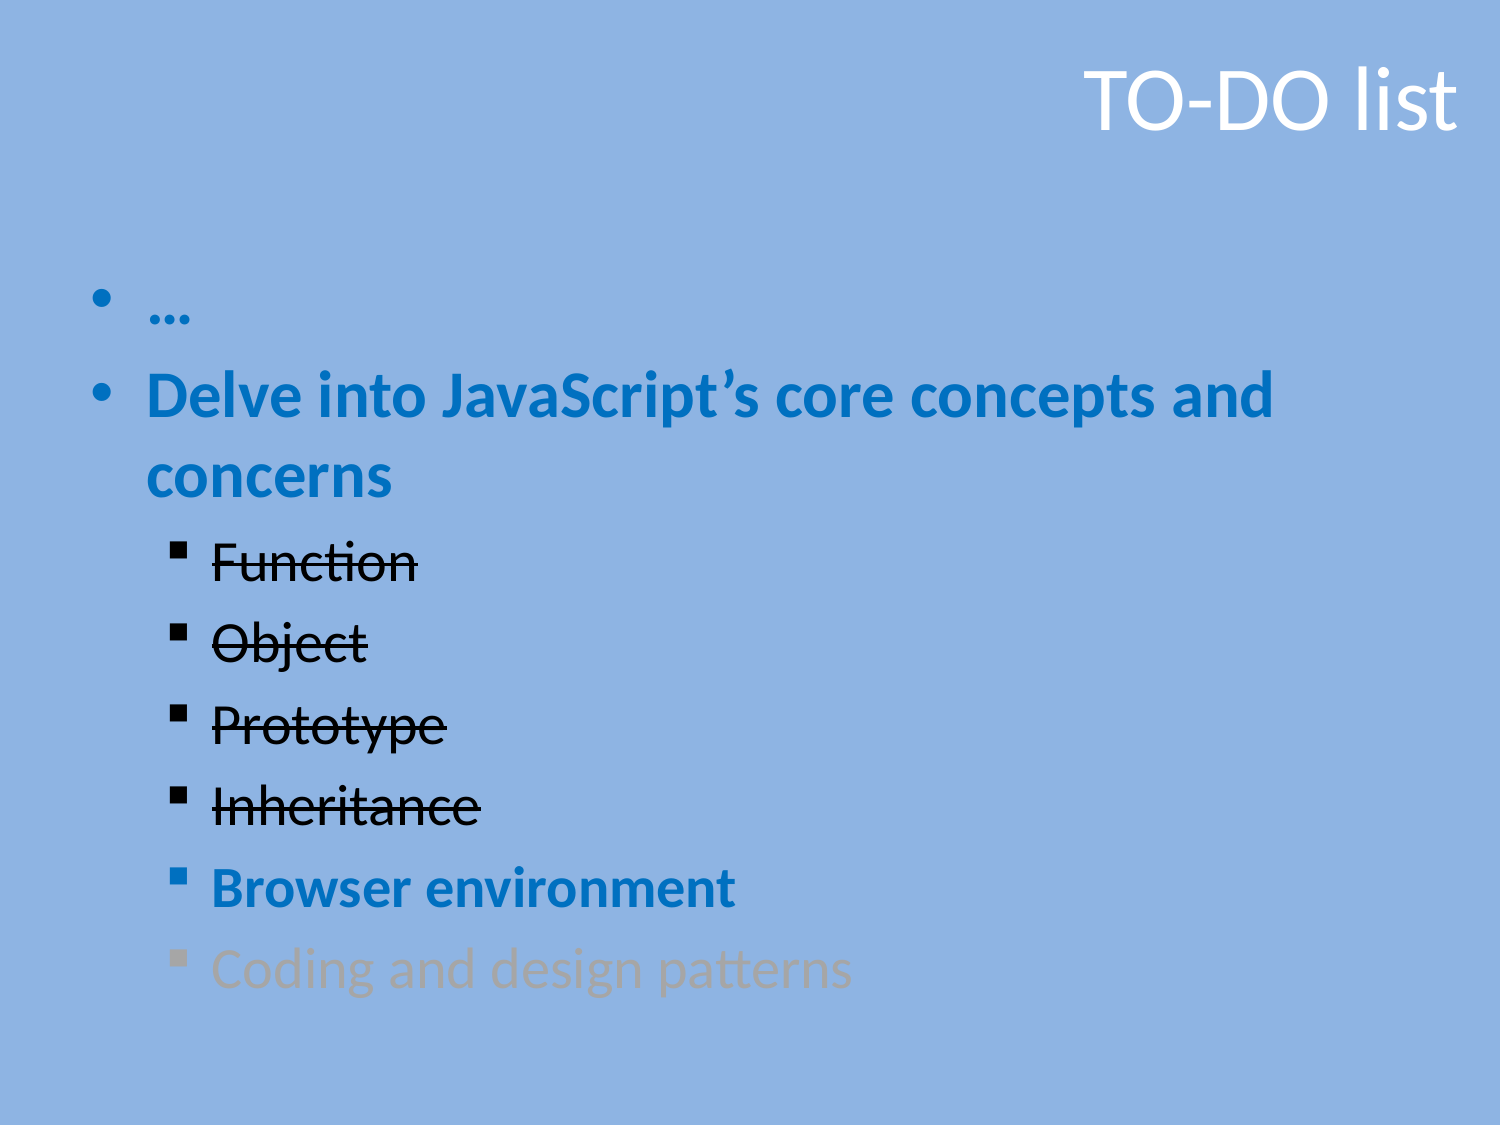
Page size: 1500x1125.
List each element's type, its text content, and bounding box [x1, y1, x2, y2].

title TO-DO list [24, 12, 1475, 175]
list … Delve into JavaScript’s core concepts and concerns Function Object Prototype Inheritance Browser environment Coding and design patterns [75, 249, 1425, 1018]
